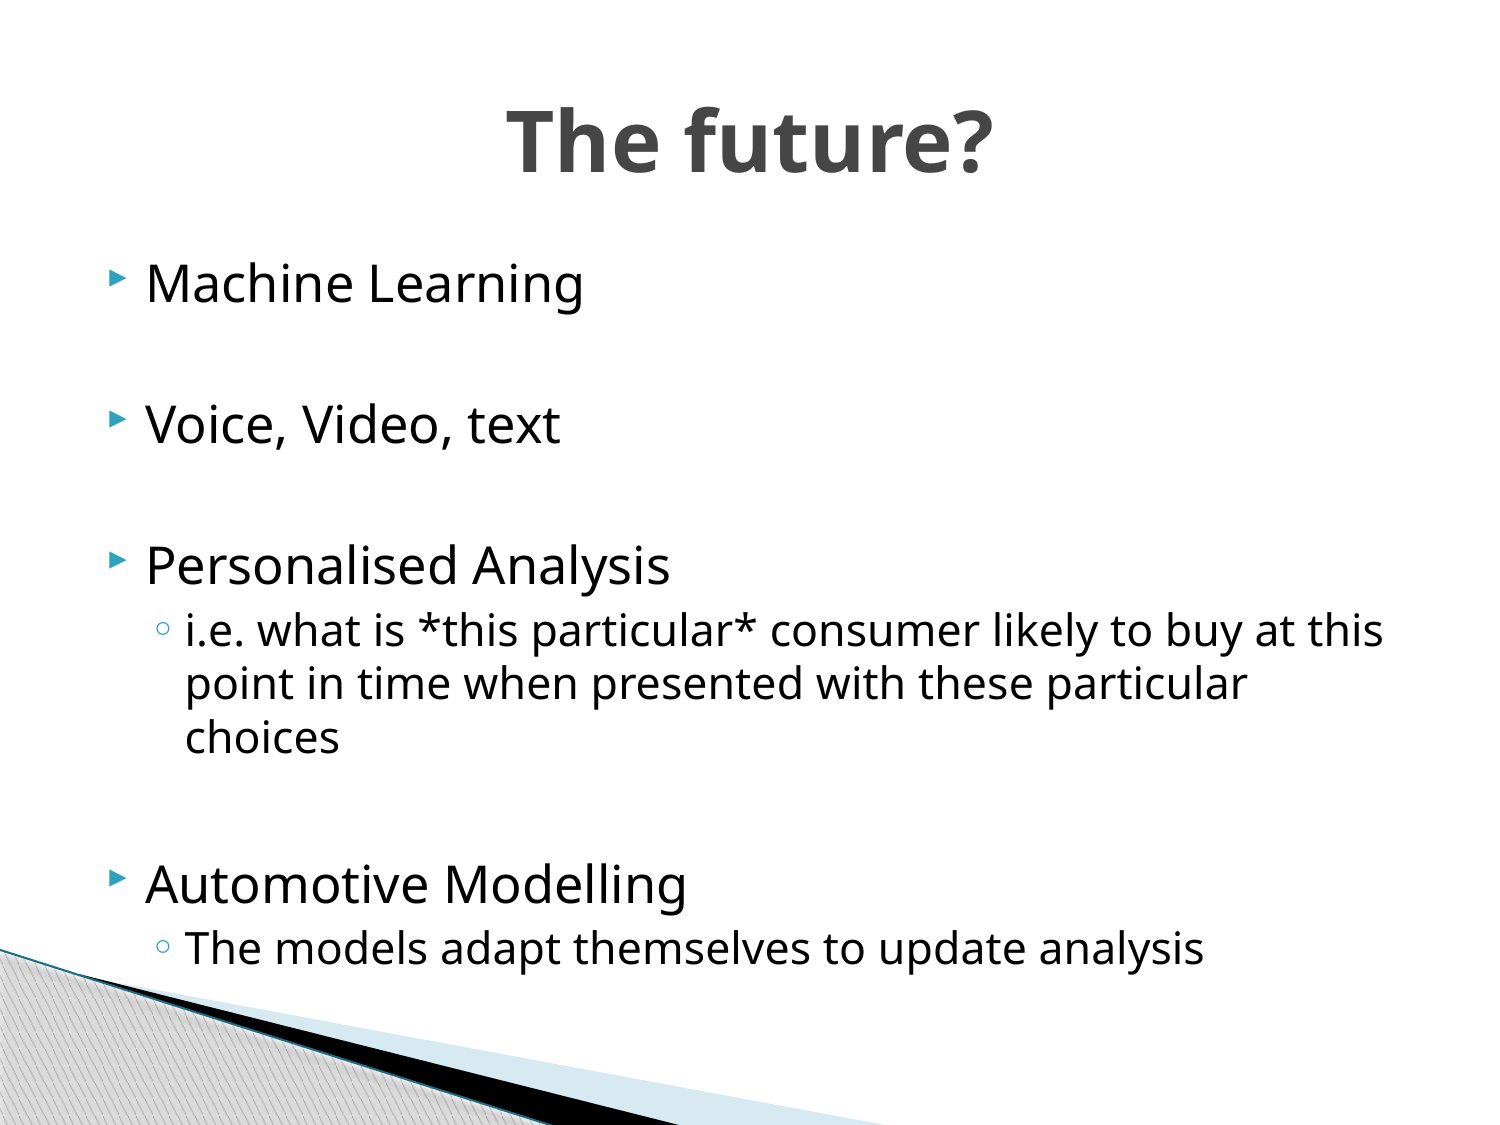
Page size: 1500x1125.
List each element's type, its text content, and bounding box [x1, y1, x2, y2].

title The future? [75, 45, 1425, 233]
list Machine Learning Voice, Video, text Personalised Analysis i.e. what is *this particular* consumer likely to buy at this point in time when presented with these particular choices Automotive Modelling The models adapt themselves to update analysis [75, 243, 1425, 986]
